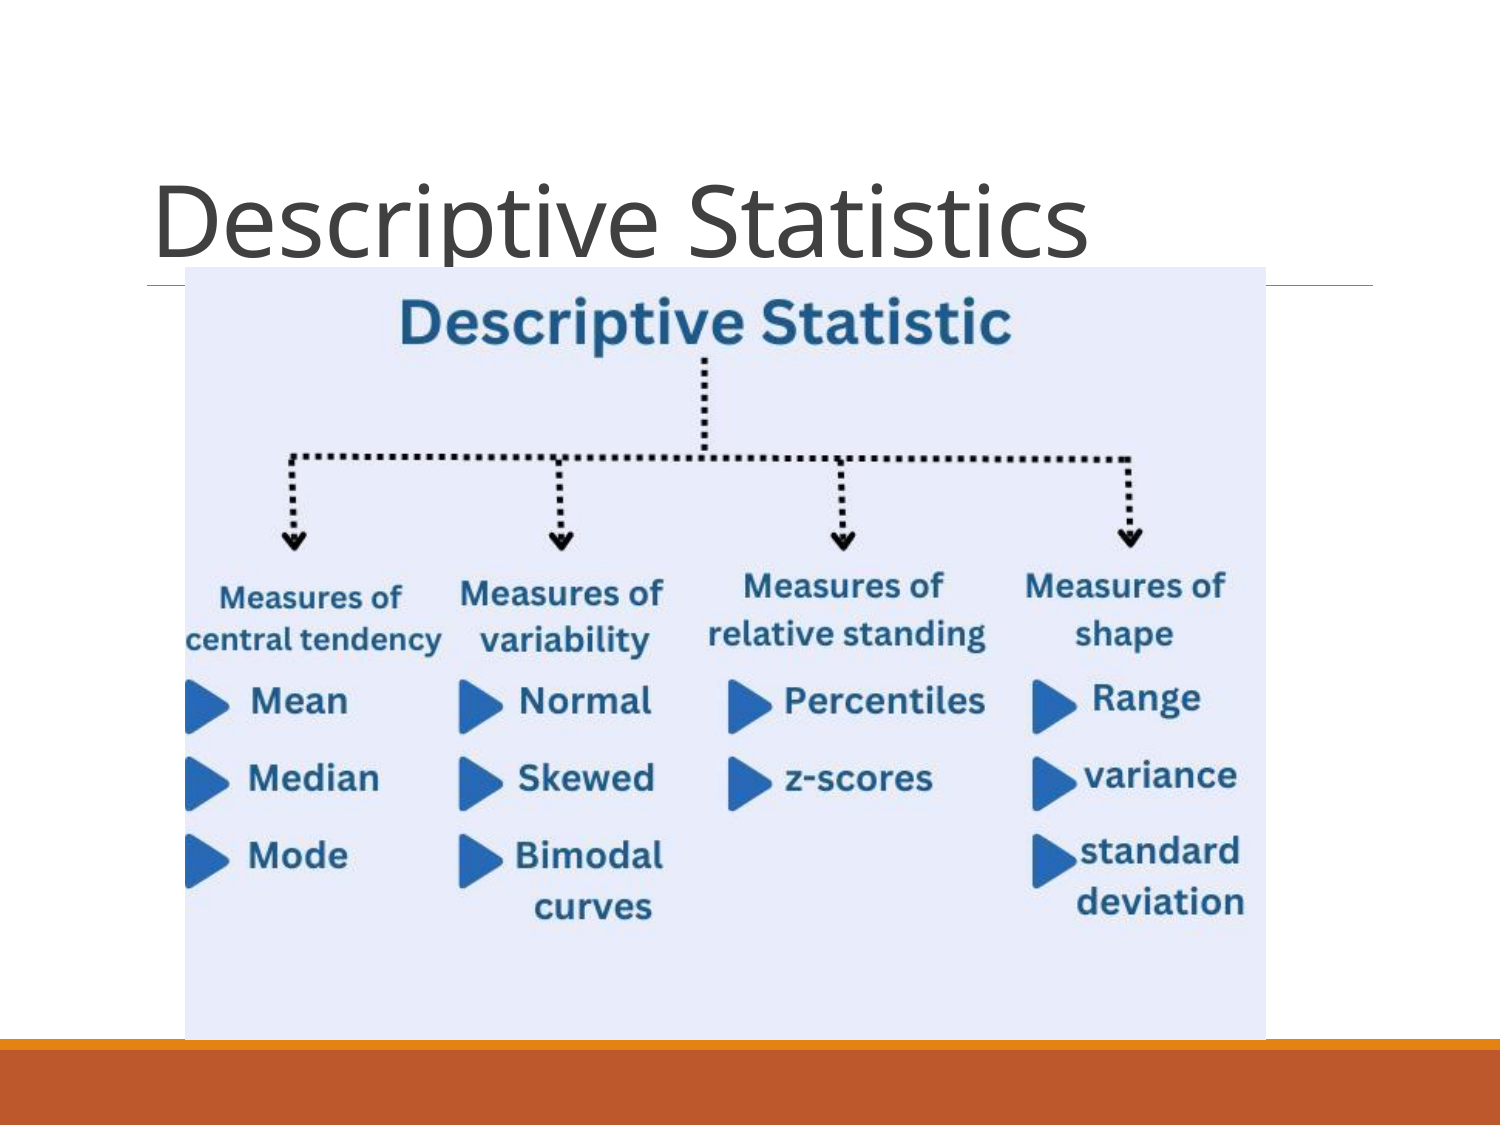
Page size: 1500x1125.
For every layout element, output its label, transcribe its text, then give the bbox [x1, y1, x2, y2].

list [184, 266, 1267, 1040]
title Descriptive Statistics [135, 47, 1373, 285]
